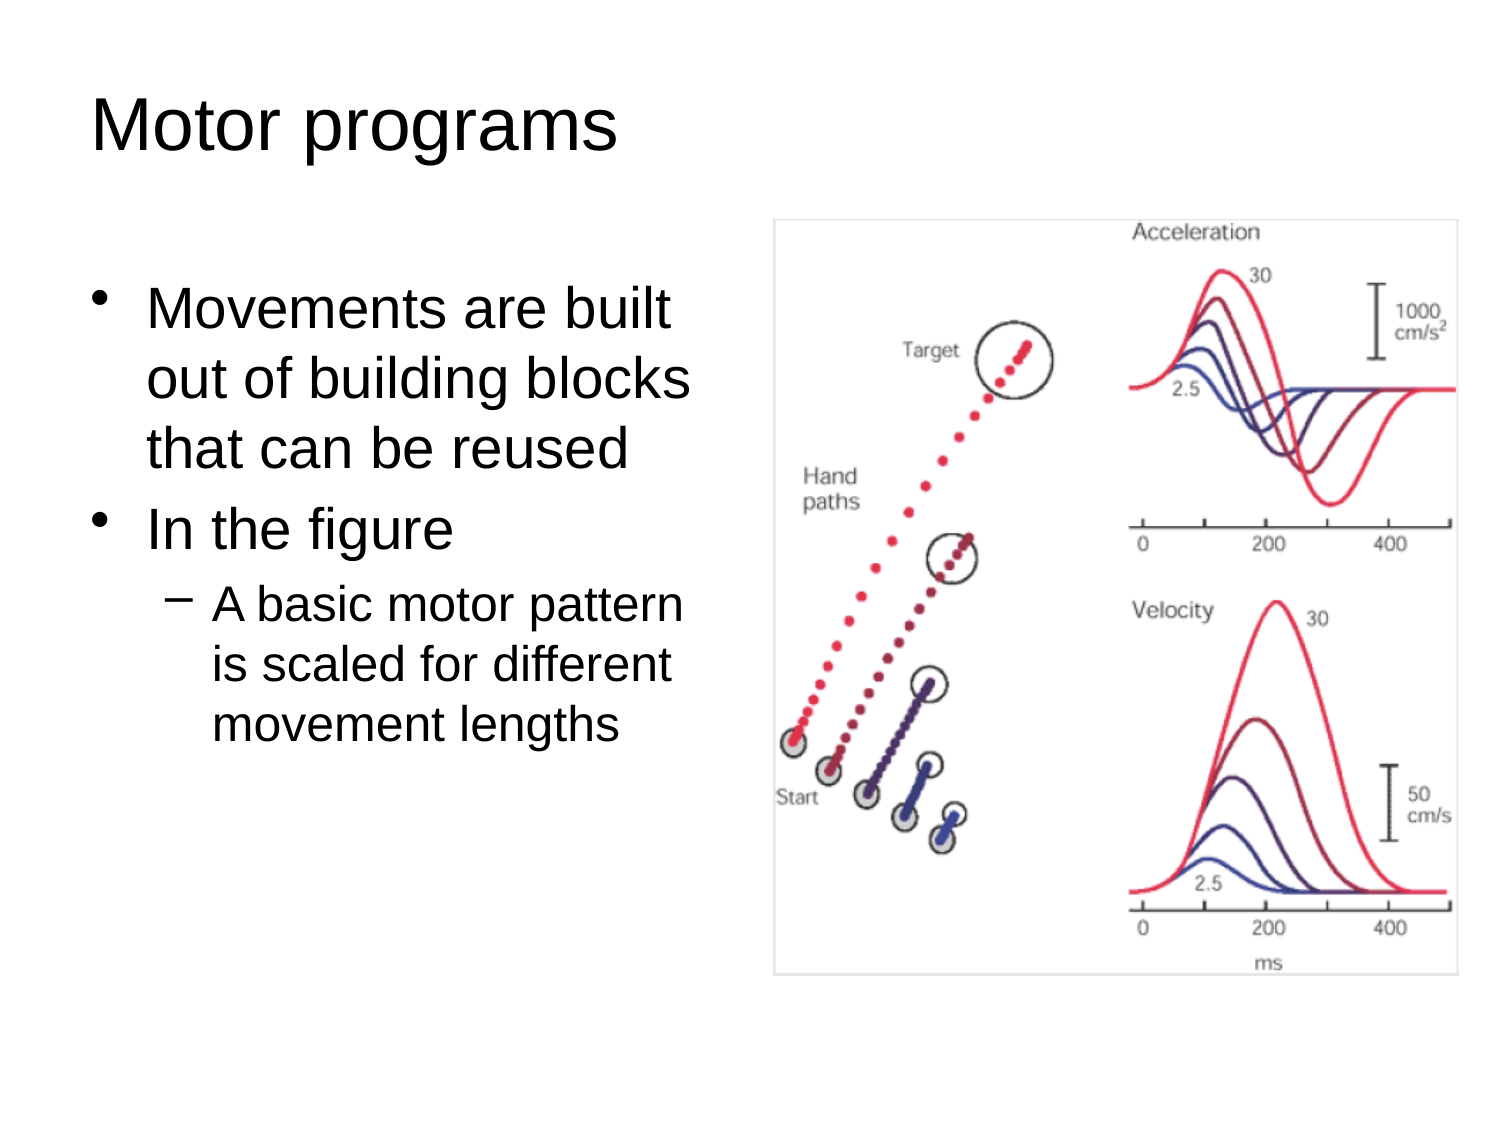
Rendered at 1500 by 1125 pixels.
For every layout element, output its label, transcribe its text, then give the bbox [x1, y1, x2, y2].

title Motor programs [75, 57, 975, 185]
picture [773, 219, 1459, 976]
list Movements are built out of building blocks that can be reused In the figure A basic motor pattern is scaled for different movement lengths [75, 262, 715, 1005]
